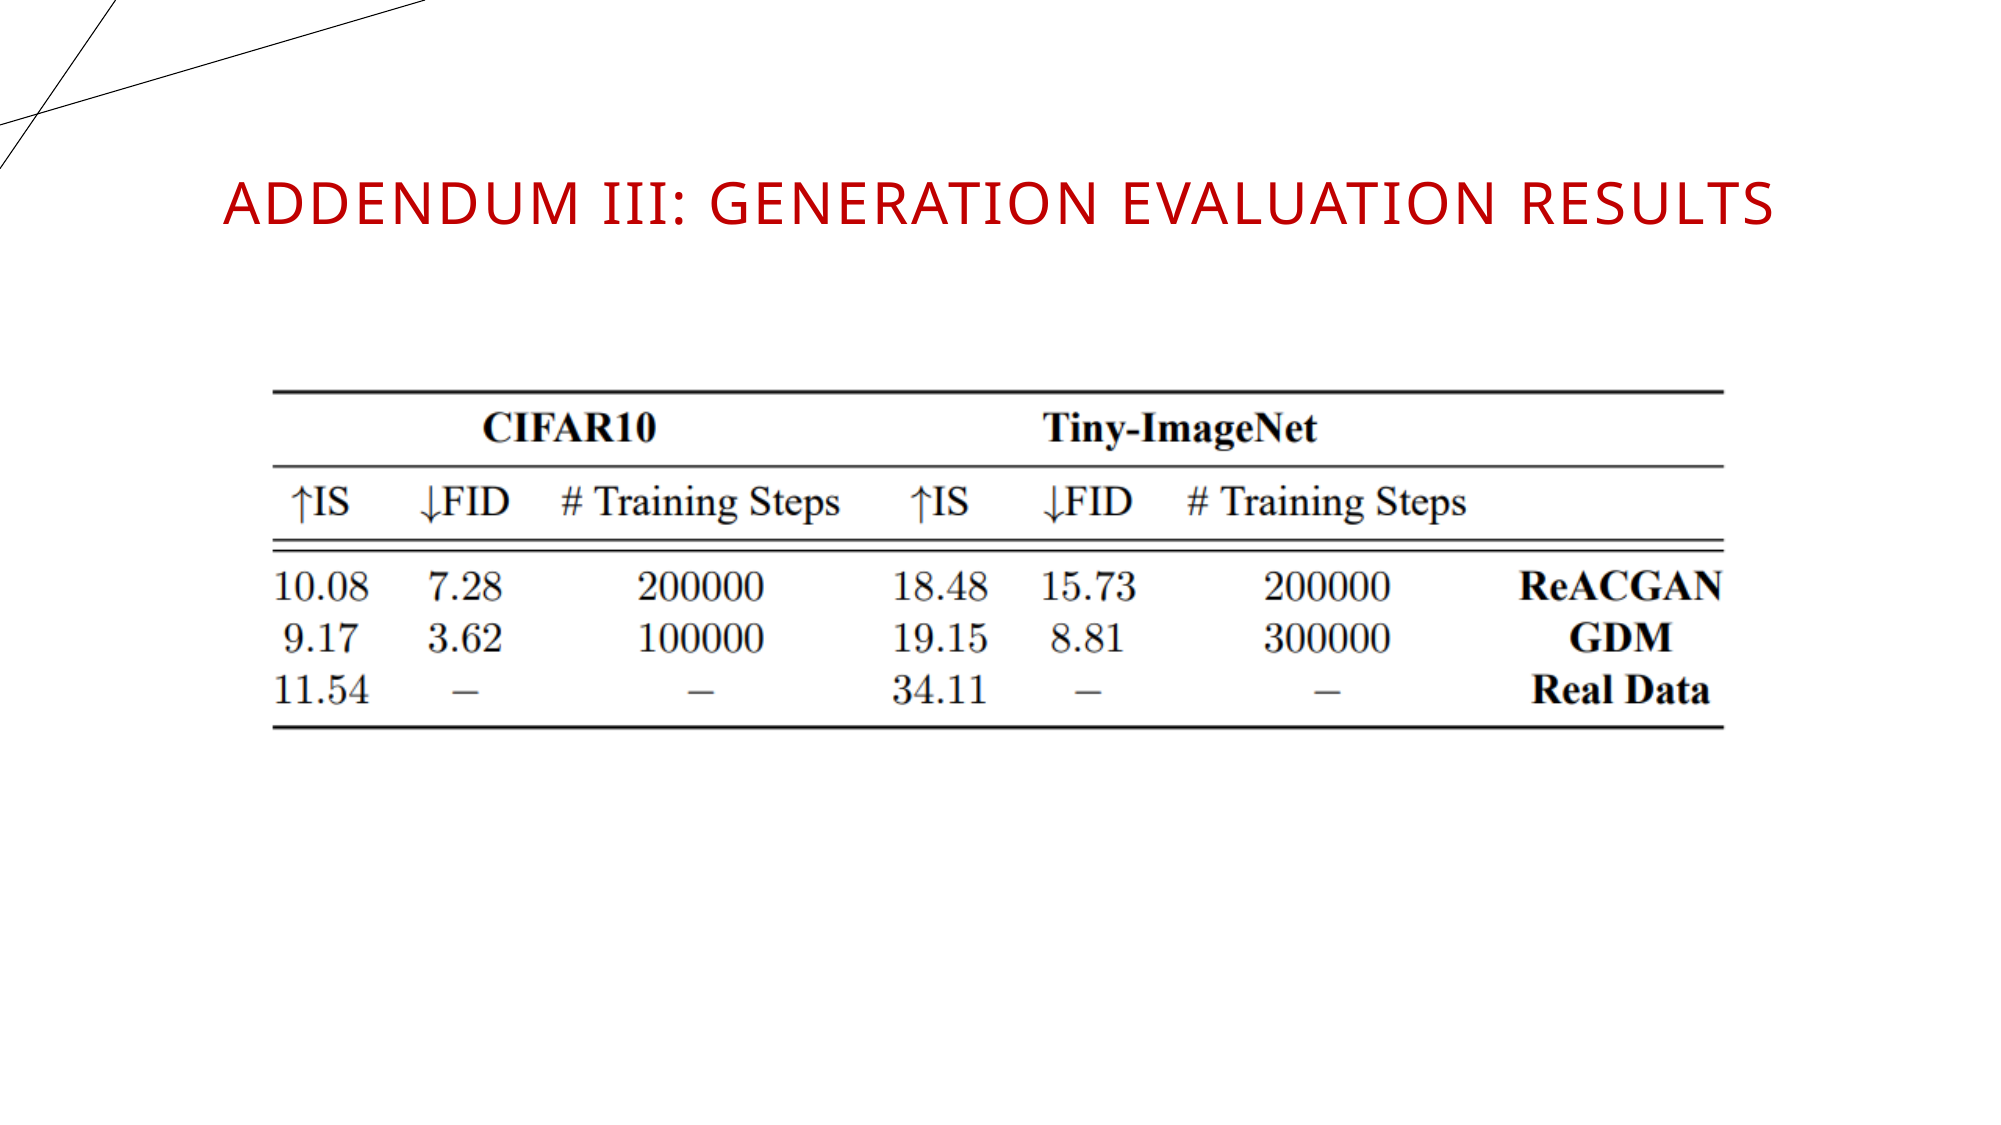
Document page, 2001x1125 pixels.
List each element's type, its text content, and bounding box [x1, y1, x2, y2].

picture [262, 376, 1738, 749]
title Addendum III: Generation Evaluation Results [137, 27, 1863, 245]
